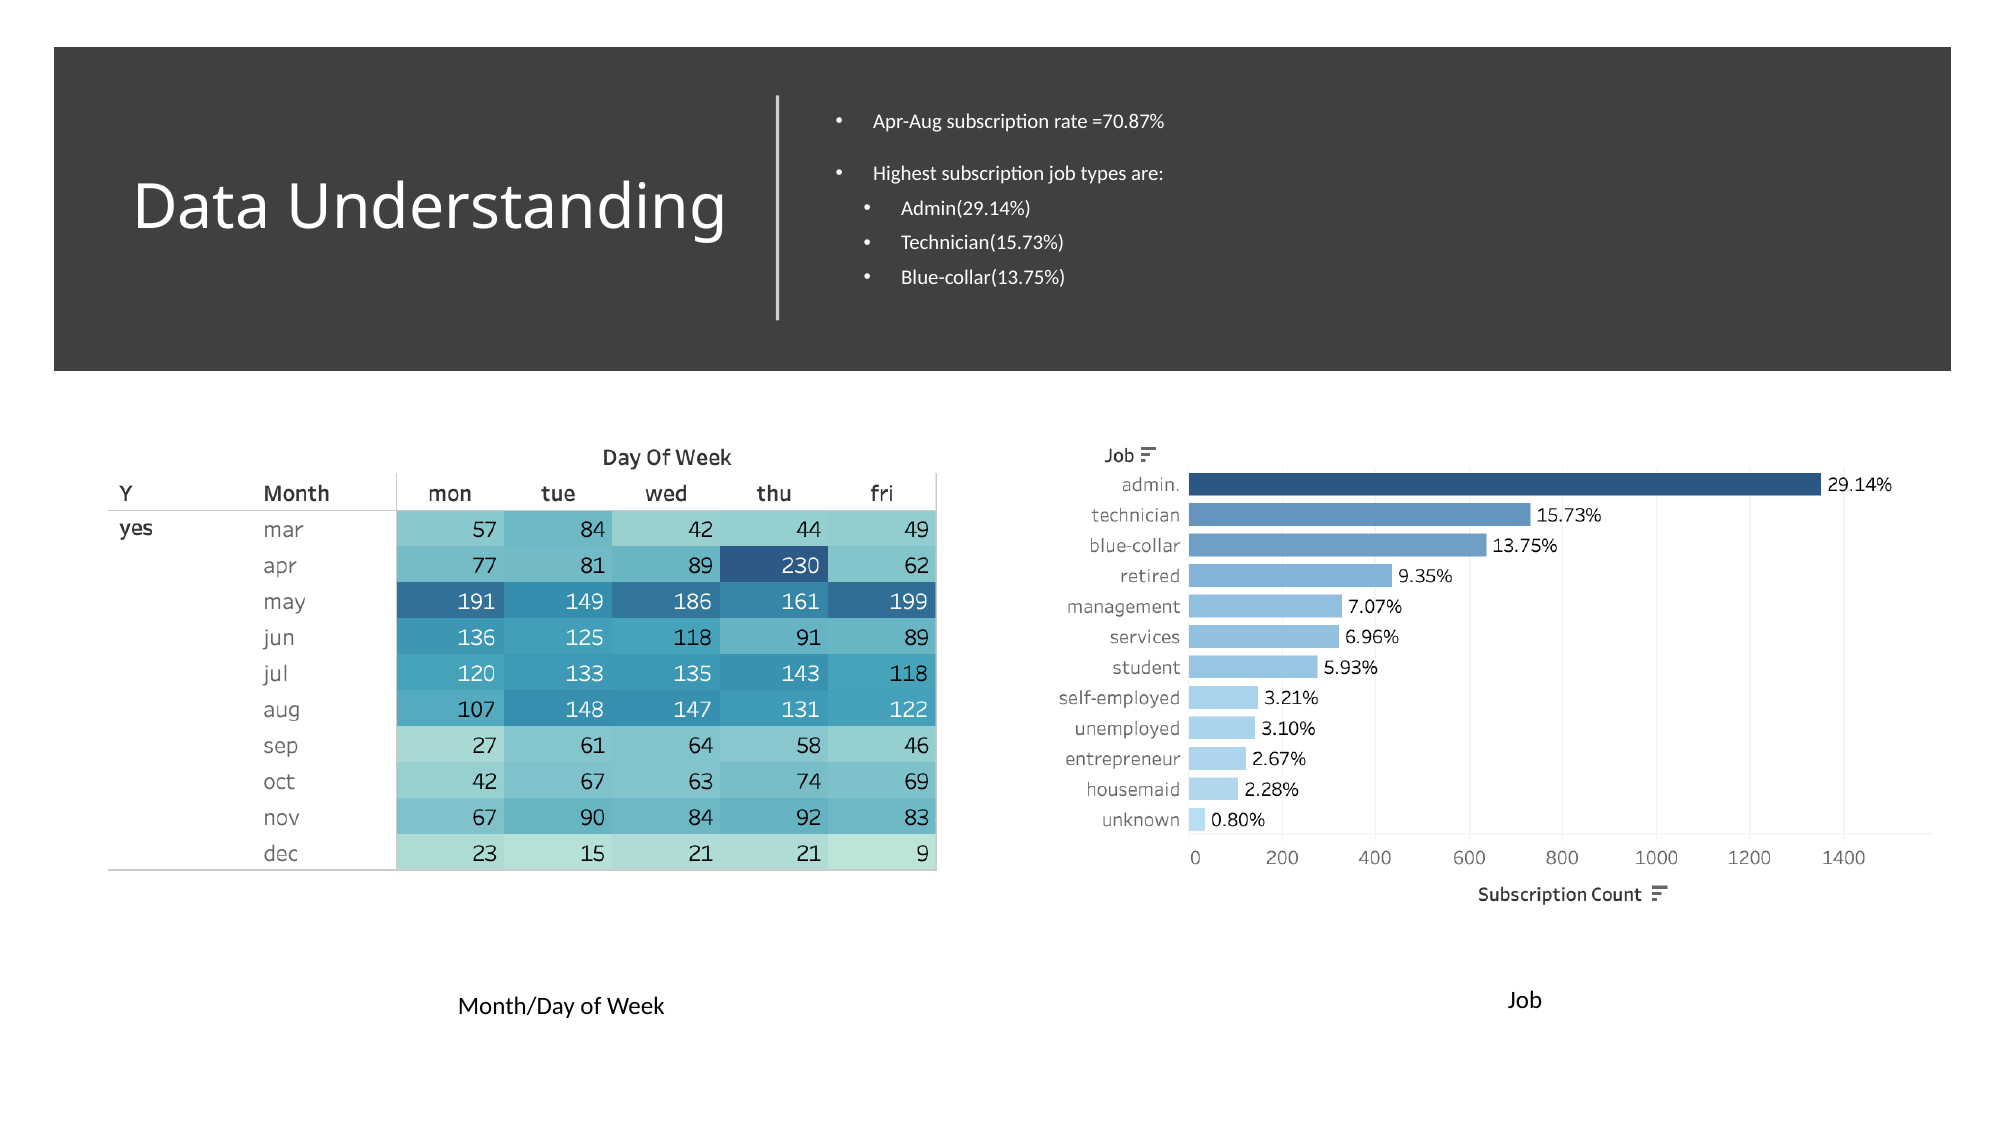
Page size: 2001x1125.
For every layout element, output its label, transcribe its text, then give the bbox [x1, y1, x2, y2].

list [106, 425, 1017, 963]
text_box Apr-Aug subscription rate =70.87% Highest subscription job types are: Admin(29.14%) Technician(15.73%) Blue-collar(13.75%) [811, 83, 1896, 334]
text_box Month/Day of Week [443, 982, 680, 1027]
text_box [63, 57, 1942, 361]
title Data Understanding [106, 83, 744, 334]
text_box Job [1493, 976, 1558, 1022]
picture [1028, 425, 1941, 934]
